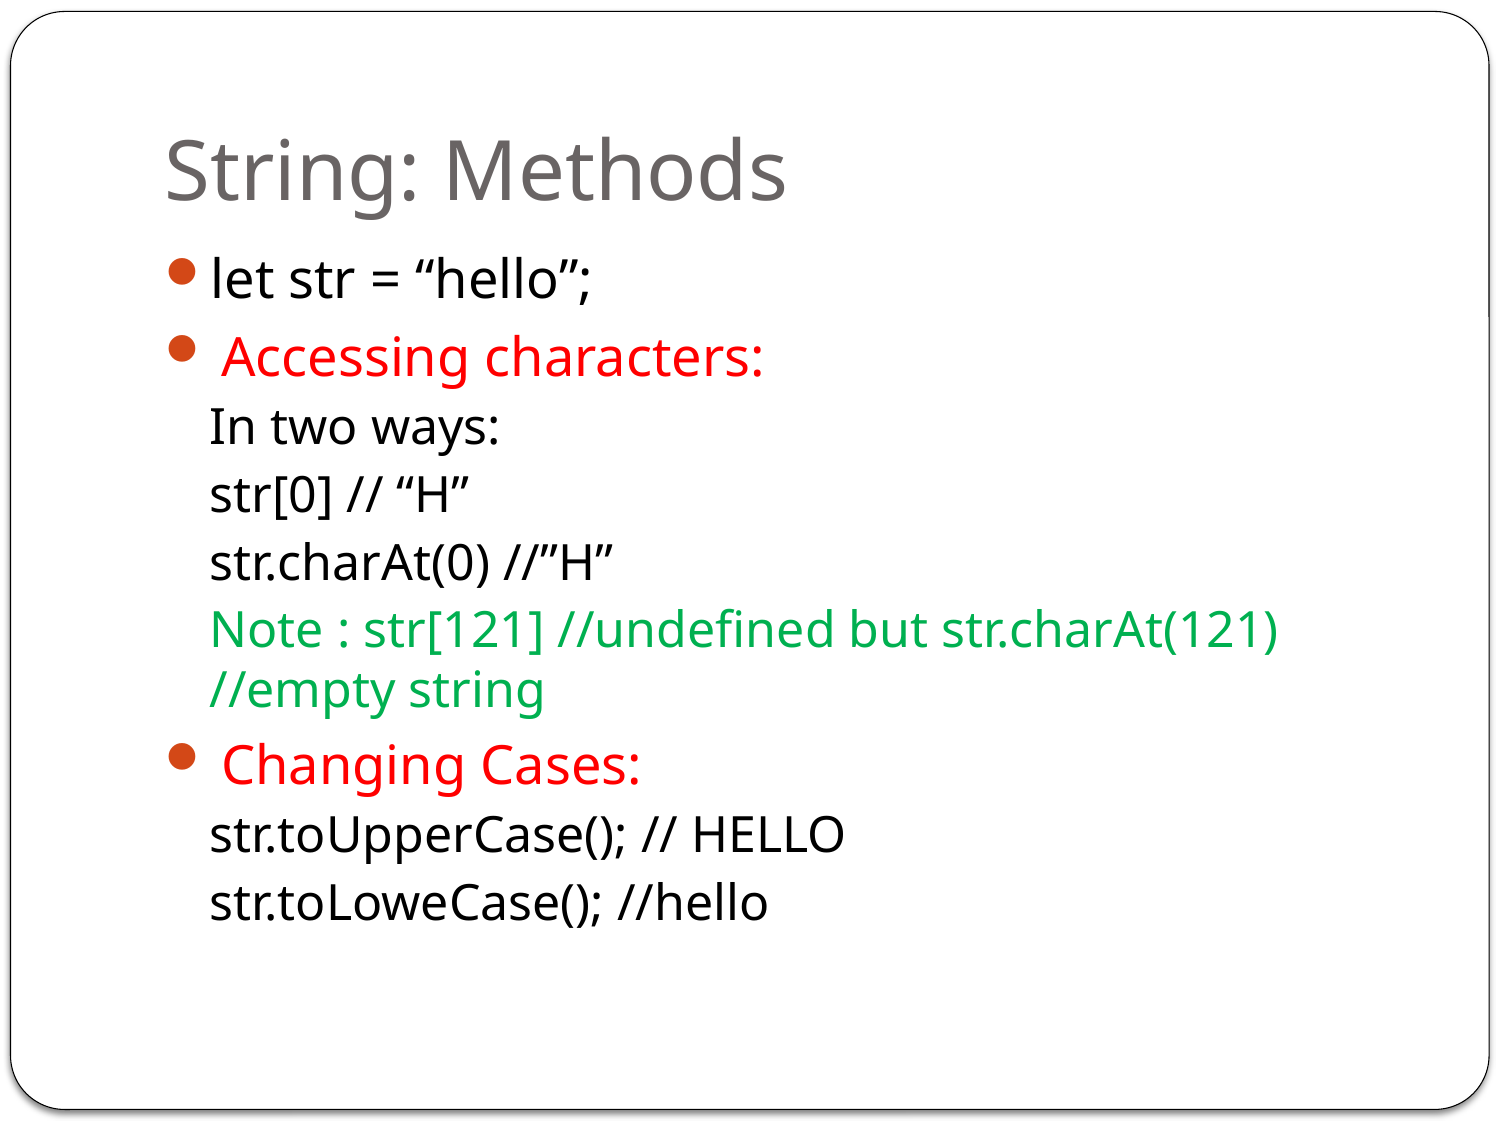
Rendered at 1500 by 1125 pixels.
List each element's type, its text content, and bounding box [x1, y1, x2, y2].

title String: Methods [150, 45, 1425, 233]
list let str = “hello”; Accessing characters: In two ways: str[0] // “H” str.charAt(0) //”H” Note : str[121] //undefined but str.charAt(121) //empty string Changing Cases: str.toUpperCase(); // HELLO str.toLoweCase(); //hello [150, 237, 1425, 988]
